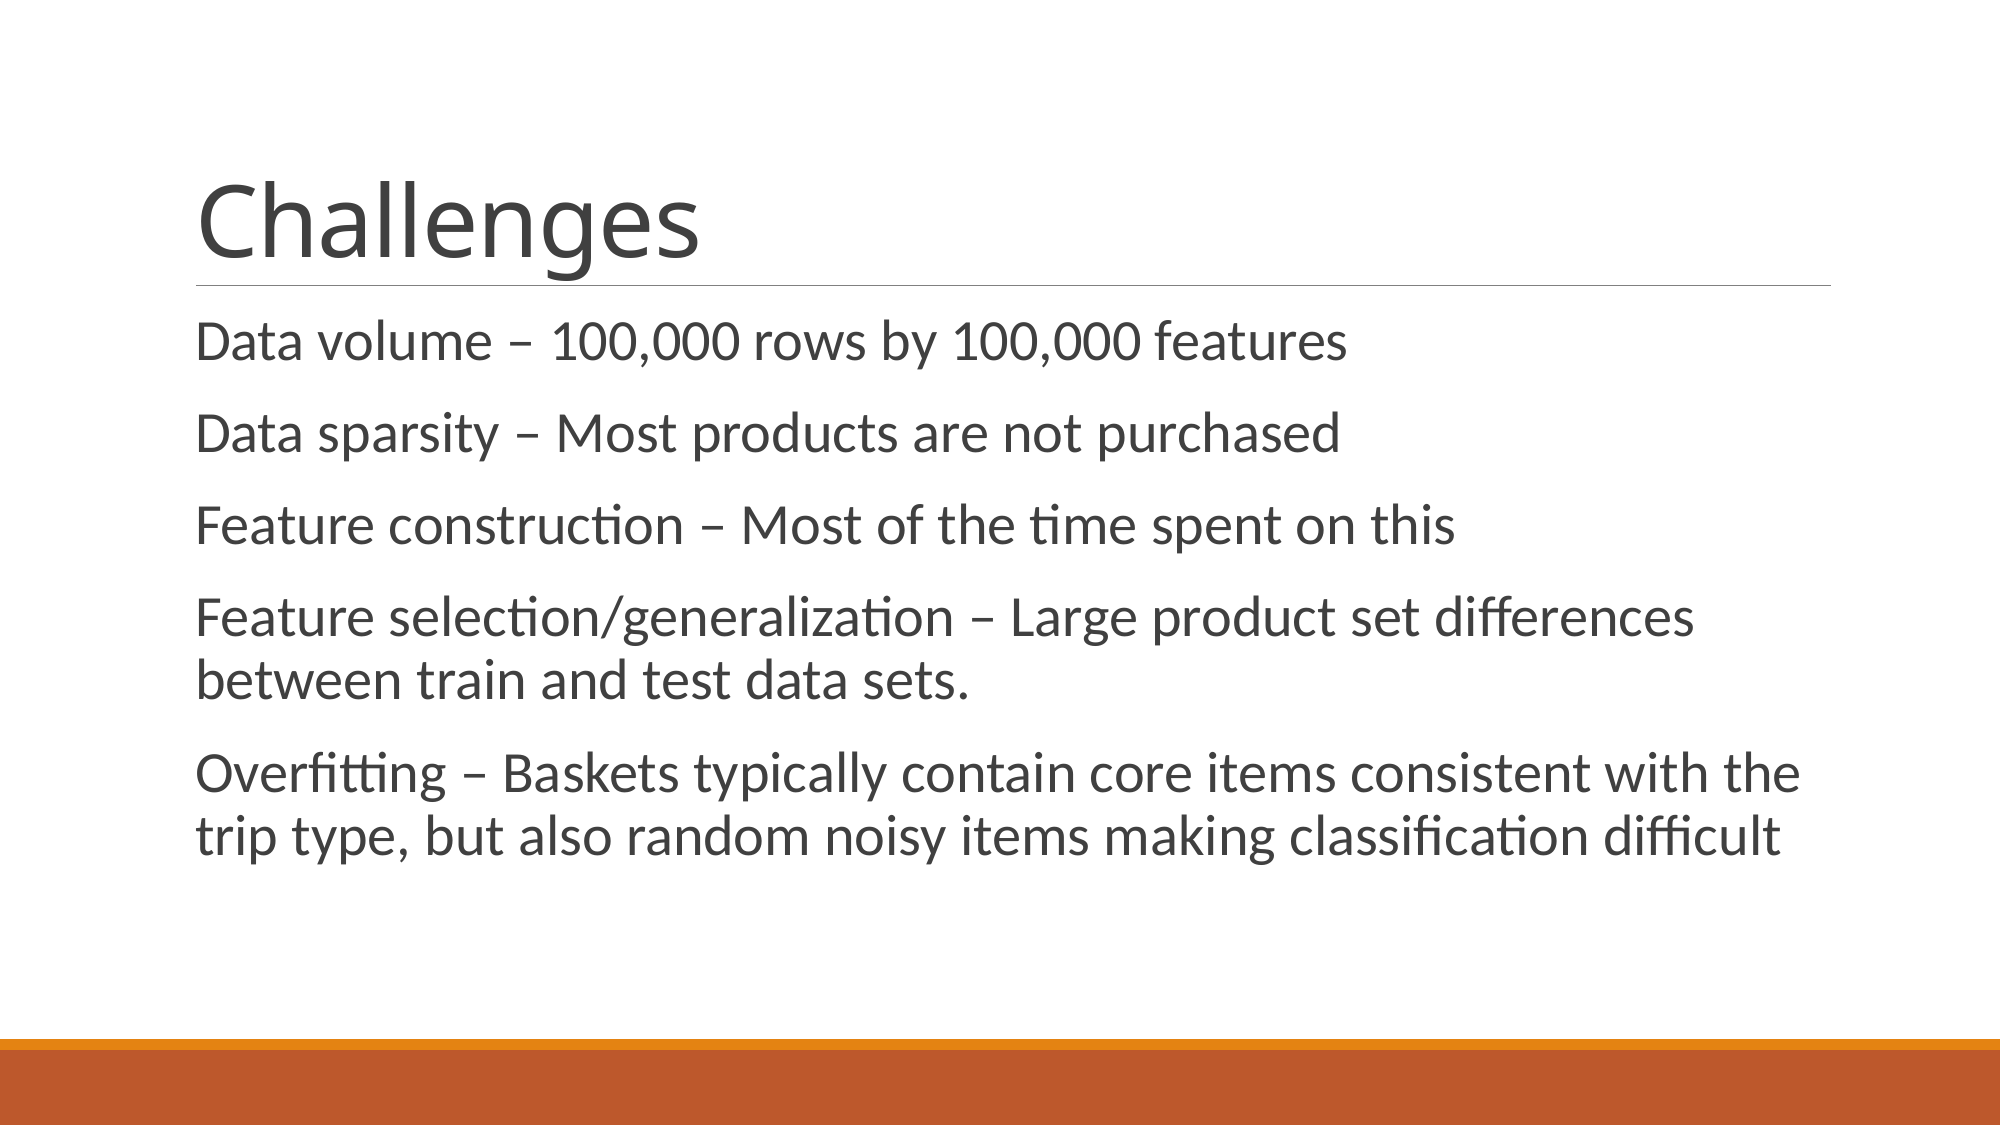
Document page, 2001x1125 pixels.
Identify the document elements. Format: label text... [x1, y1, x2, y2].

title Challenges [180, 47, 1830, 285]
list Data volume – 100,000 rows by 100,000 features Data sparsity – Most products are not purchased Feature construction – Most of the time spent on this Feature selection/generalization – Large product set differences between train and test data sets. Overfitting – Baskets typically contain core items consistent with the trip type, but also random noisy items making classification difficult [180, 302, 1830, 963]
